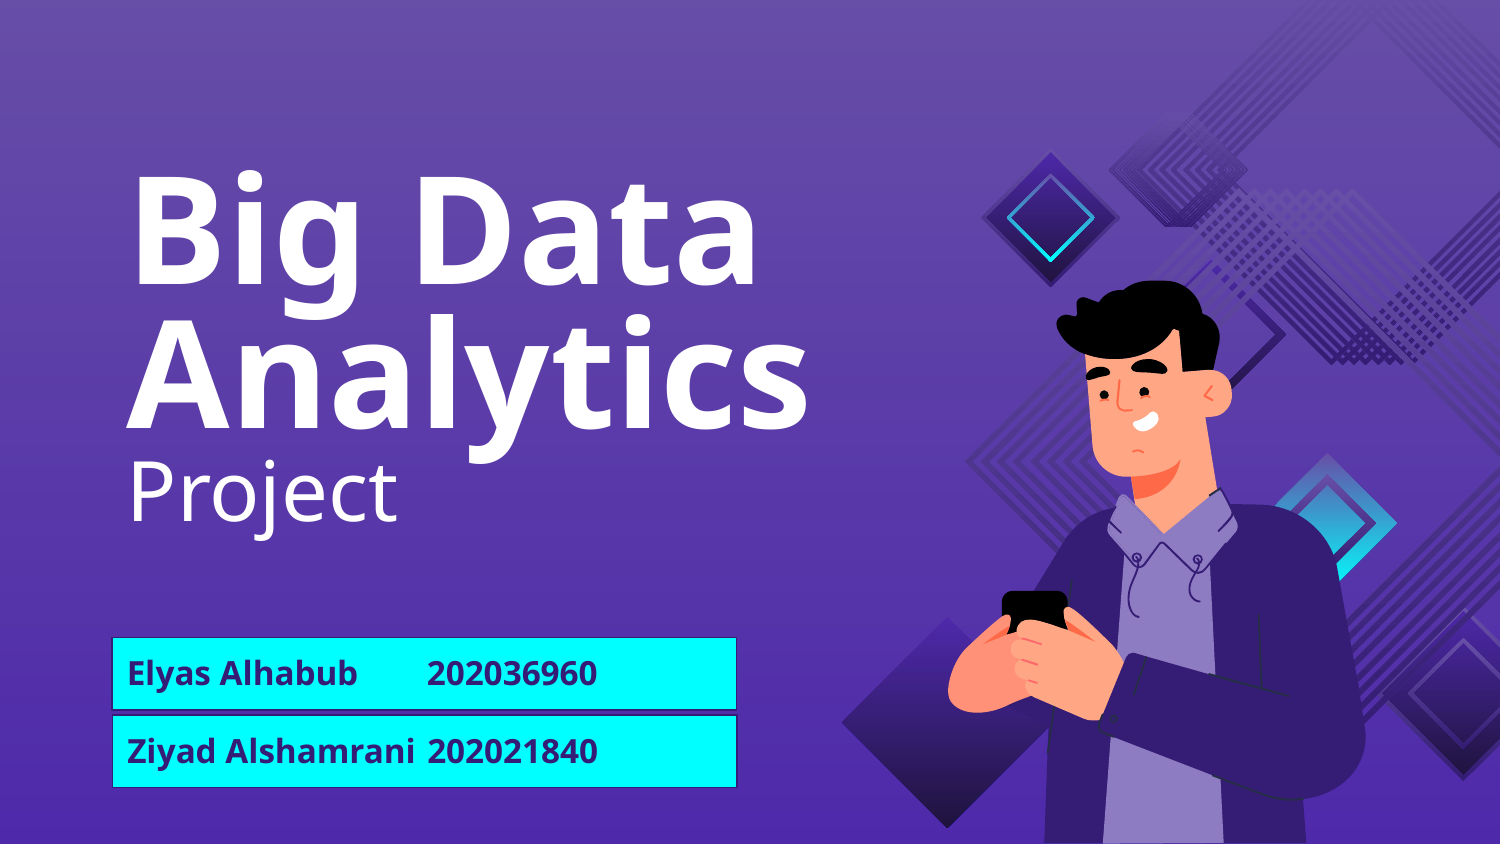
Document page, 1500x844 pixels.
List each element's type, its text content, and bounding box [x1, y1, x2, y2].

subtitle Elyas Alhabub 202036960 [111, 637, 737, 711]
title Big Data Analytics Project [111, 100, 966, 606]
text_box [945, 280, 1368, 844]
text_box Ziyad Alshamrani 202021840 [112, 715, 738, 788]
